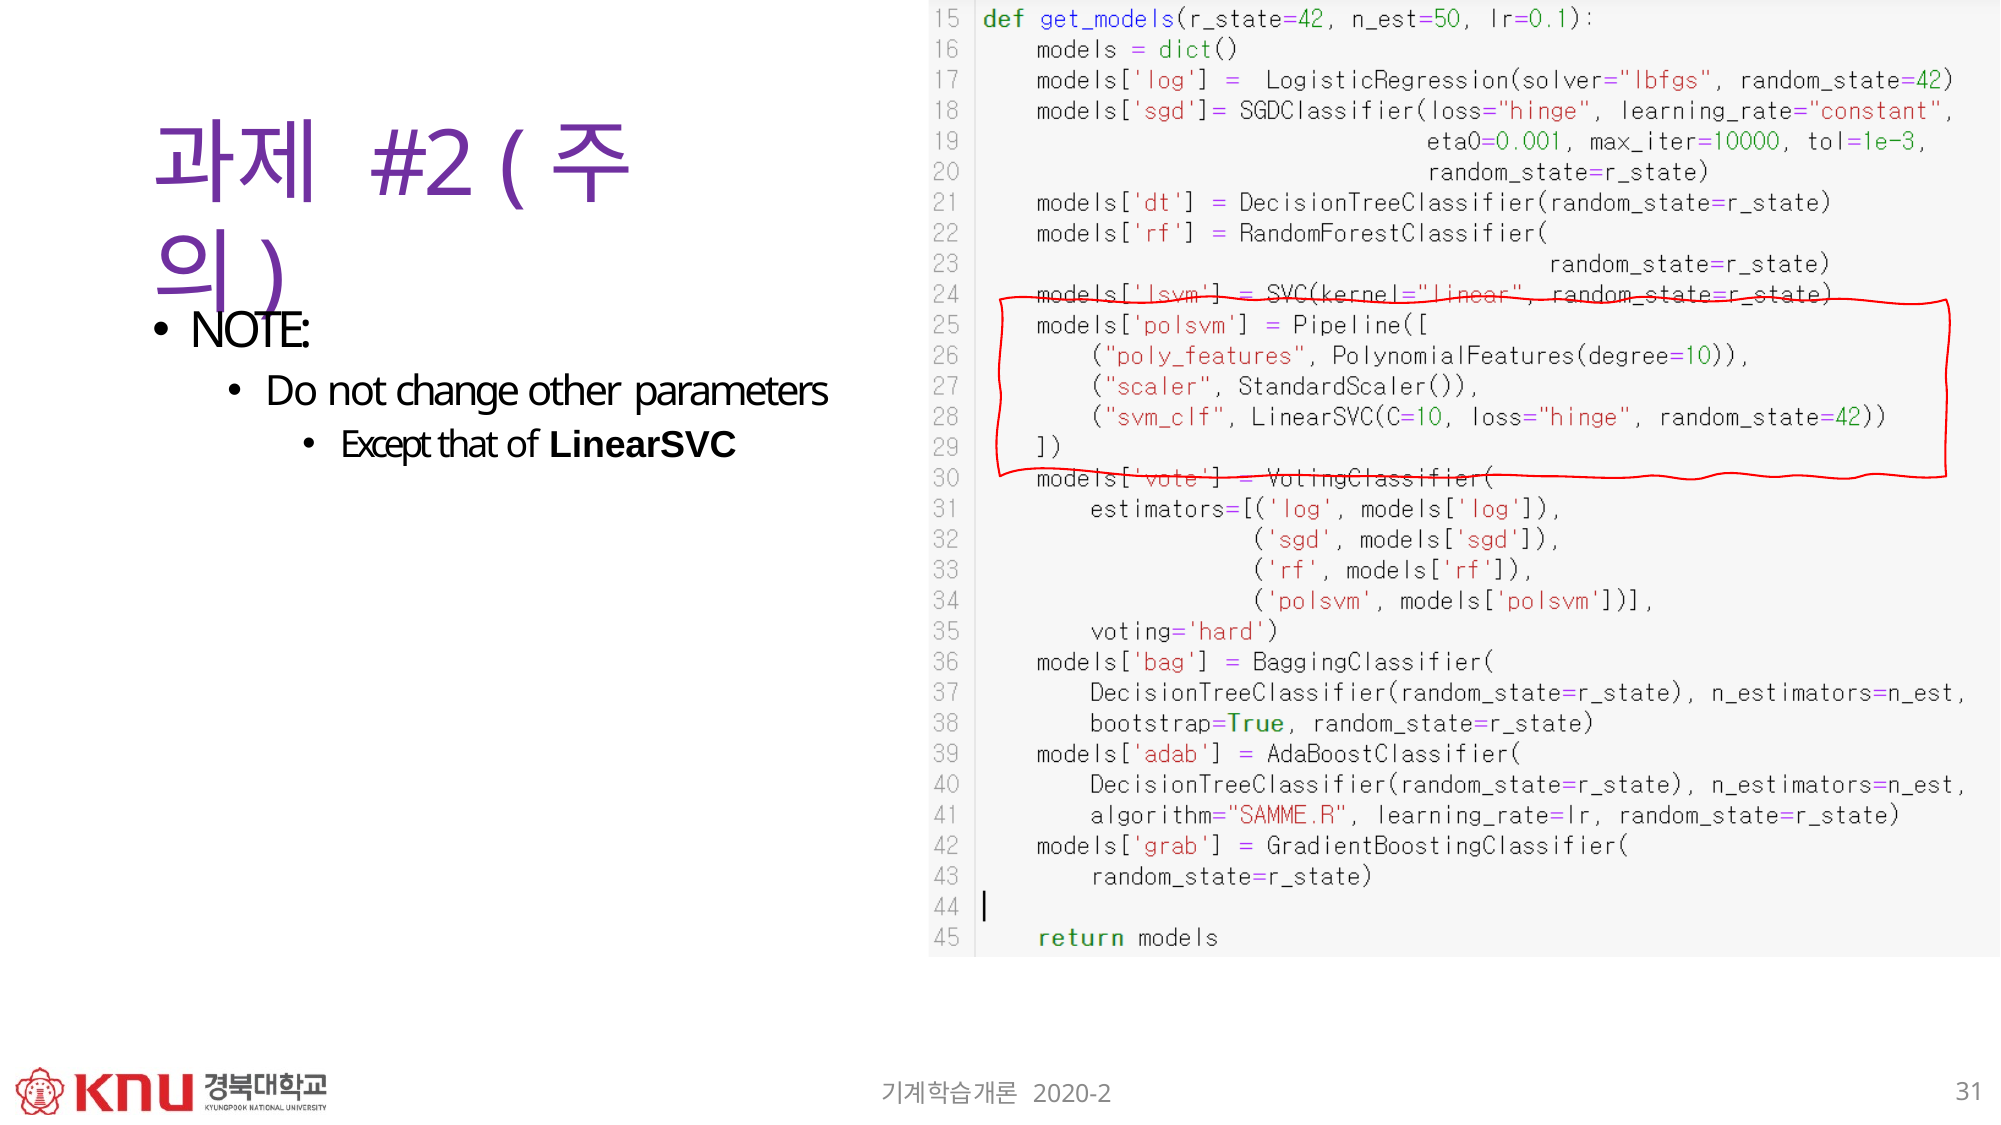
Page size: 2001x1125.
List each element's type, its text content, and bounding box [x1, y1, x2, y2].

slide_number 31 [1949, 1071, 1990, 1125]
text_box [928, 0, 2000, 957]
picture [15, 1067, 327, 1115]
text_box NOTE: Do not change other parameters Except that of LinearSVC [150, 288, 912, 466]
title 과제 #2 (주의) [150, 101, 736, 288]
footer 기계학습개론 2020-2 [878, 1073, 1121, 1125]
